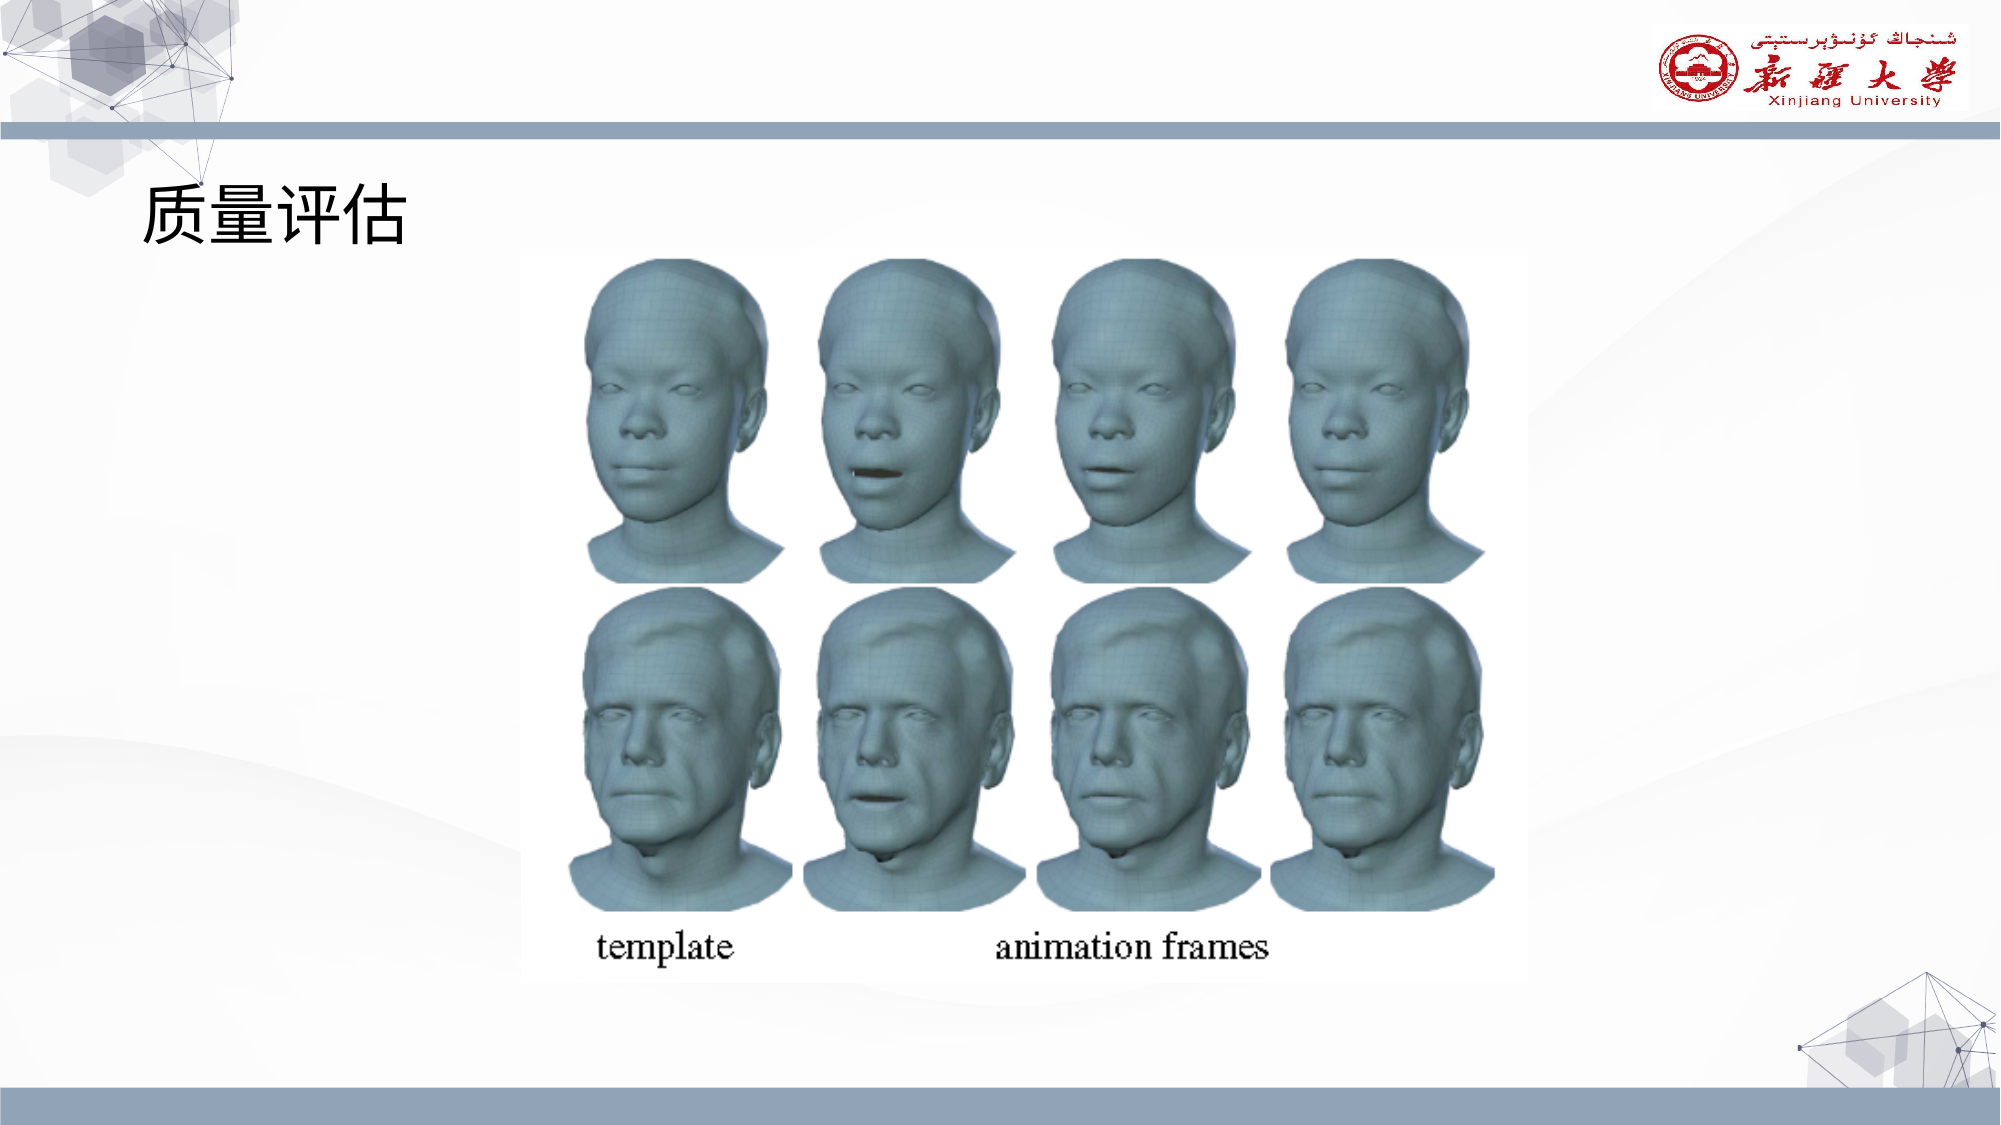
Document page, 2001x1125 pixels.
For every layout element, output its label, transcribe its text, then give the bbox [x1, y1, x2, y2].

text_box [31, 271, 1931, 1009]
text_box 质量评估 [127, 165, 1865, 260]
picture [0, 0, 2000, 121]
picture [0, 140, 2000, 1086]
text_box [31, 24, 1611, 114]
text_box [0, 1086, 2000, 1125]
text_box [0, 121, 2000, 140]
